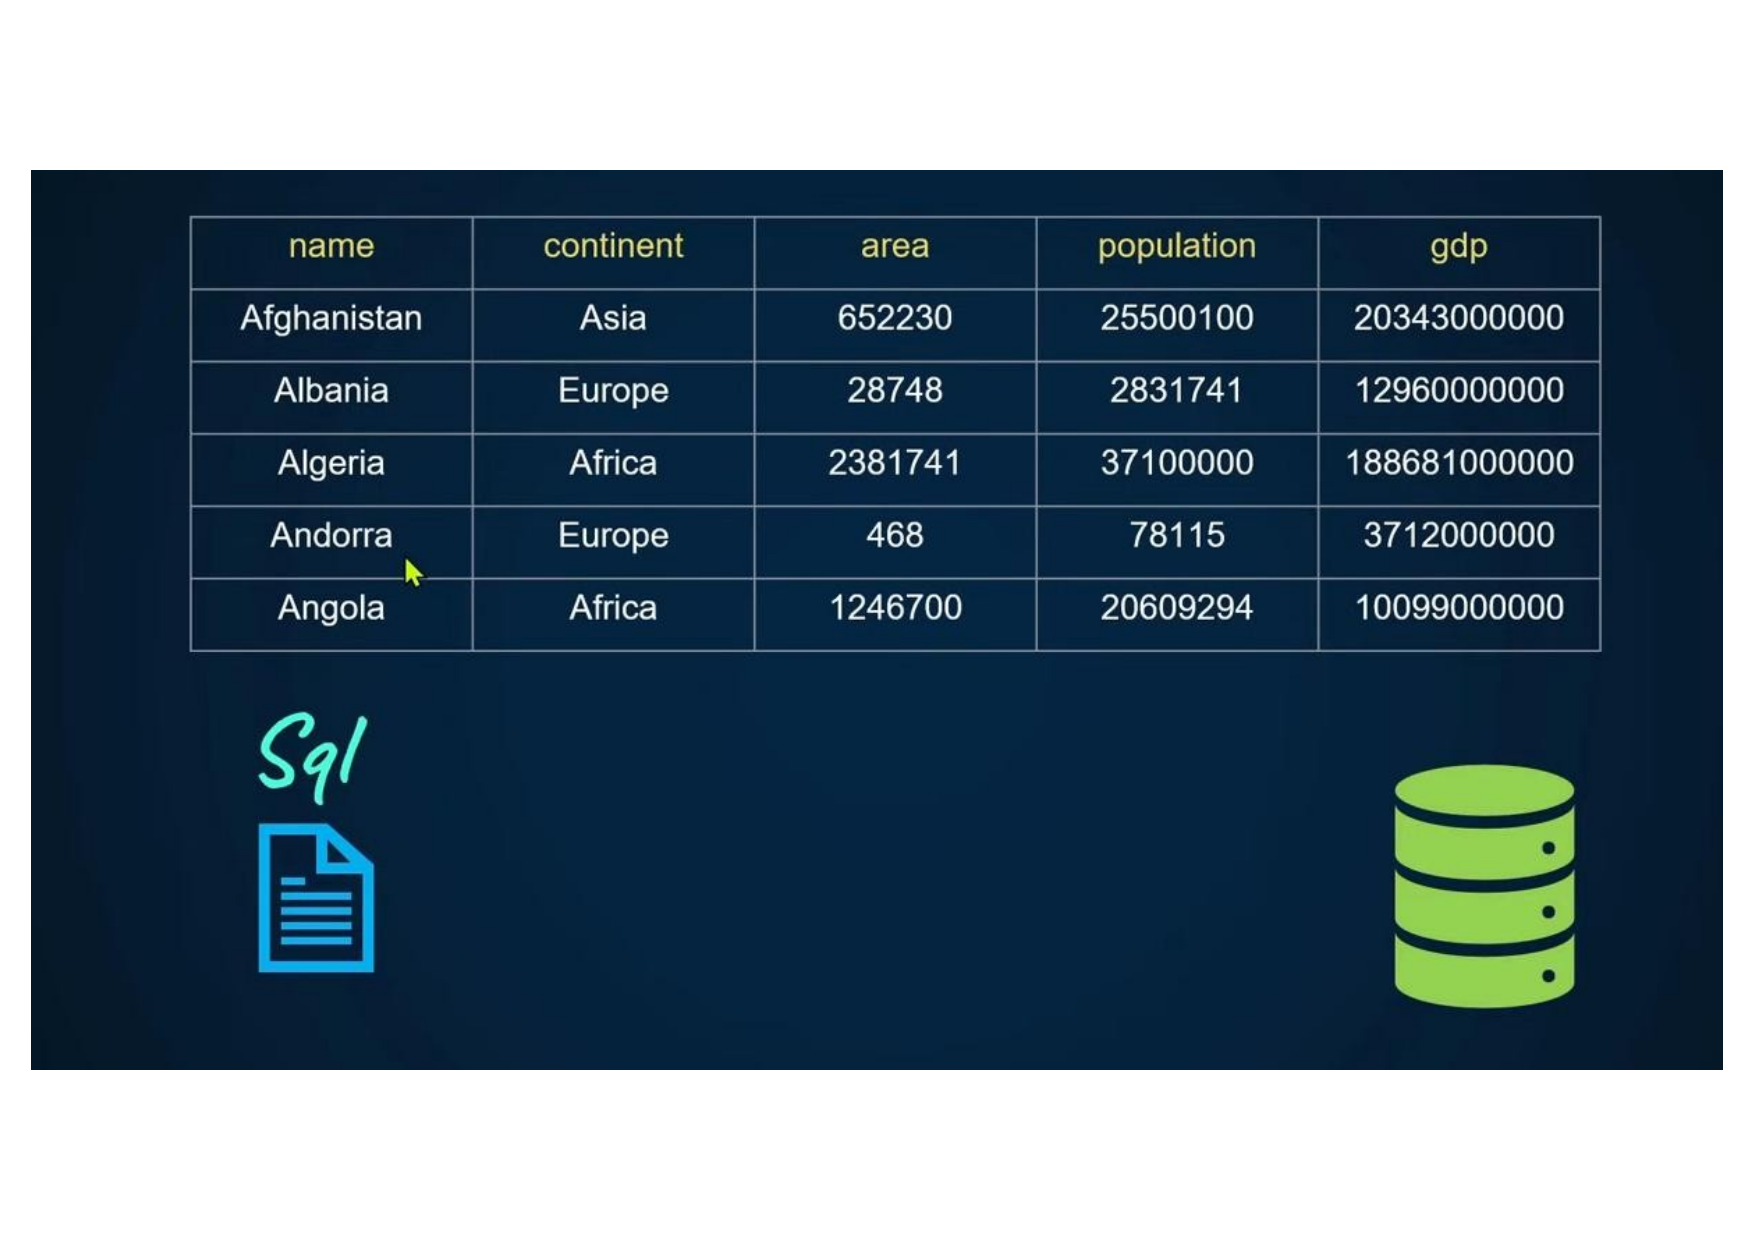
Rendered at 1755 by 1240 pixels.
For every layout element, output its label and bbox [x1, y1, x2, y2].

picture [30, 169, 1724, 1070]
